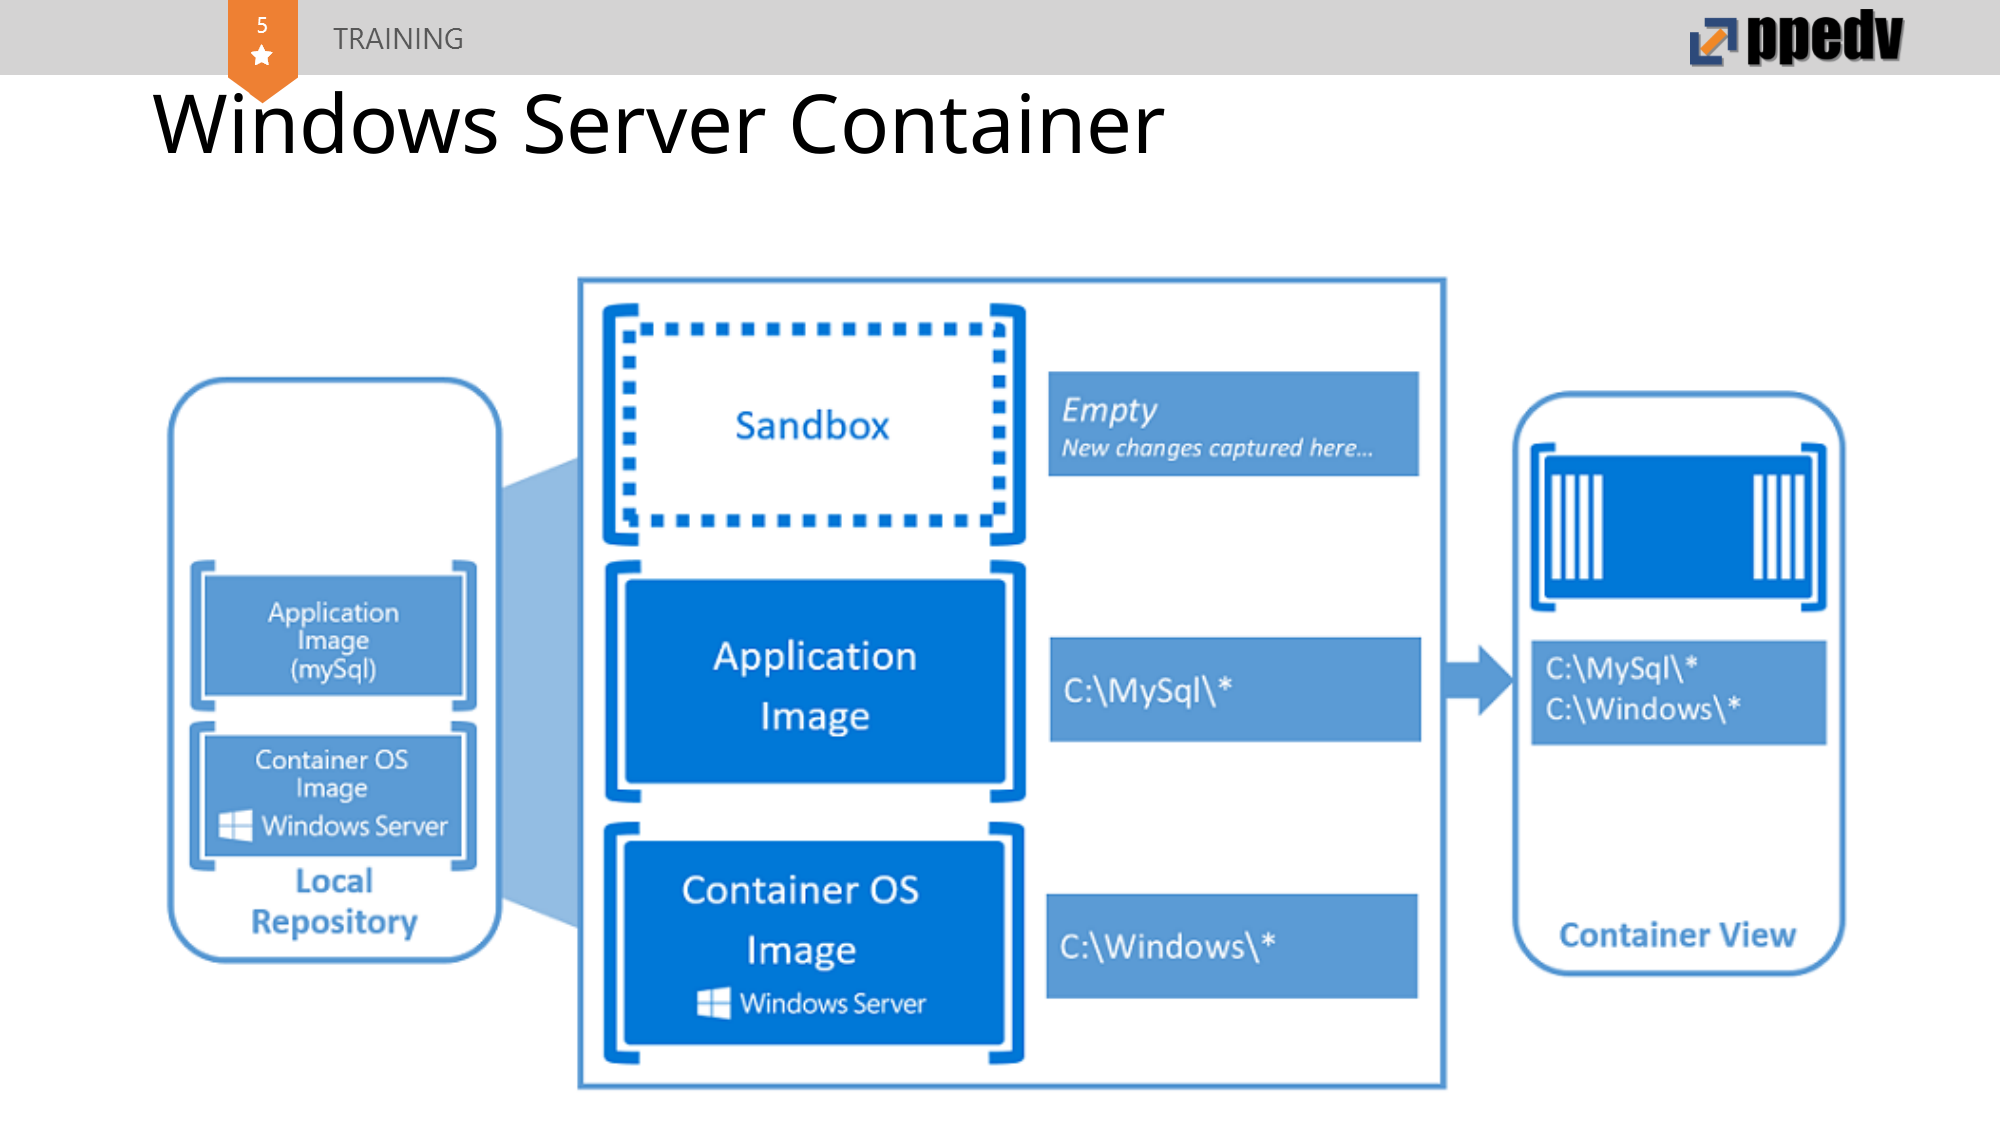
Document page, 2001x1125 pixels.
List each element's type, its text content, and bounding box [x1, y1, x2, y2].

picture [137, 256, 1870, 1115]
picture [0, 0, 2000, 104]
title Windows Server Container [137, 75, 1863, 256]
